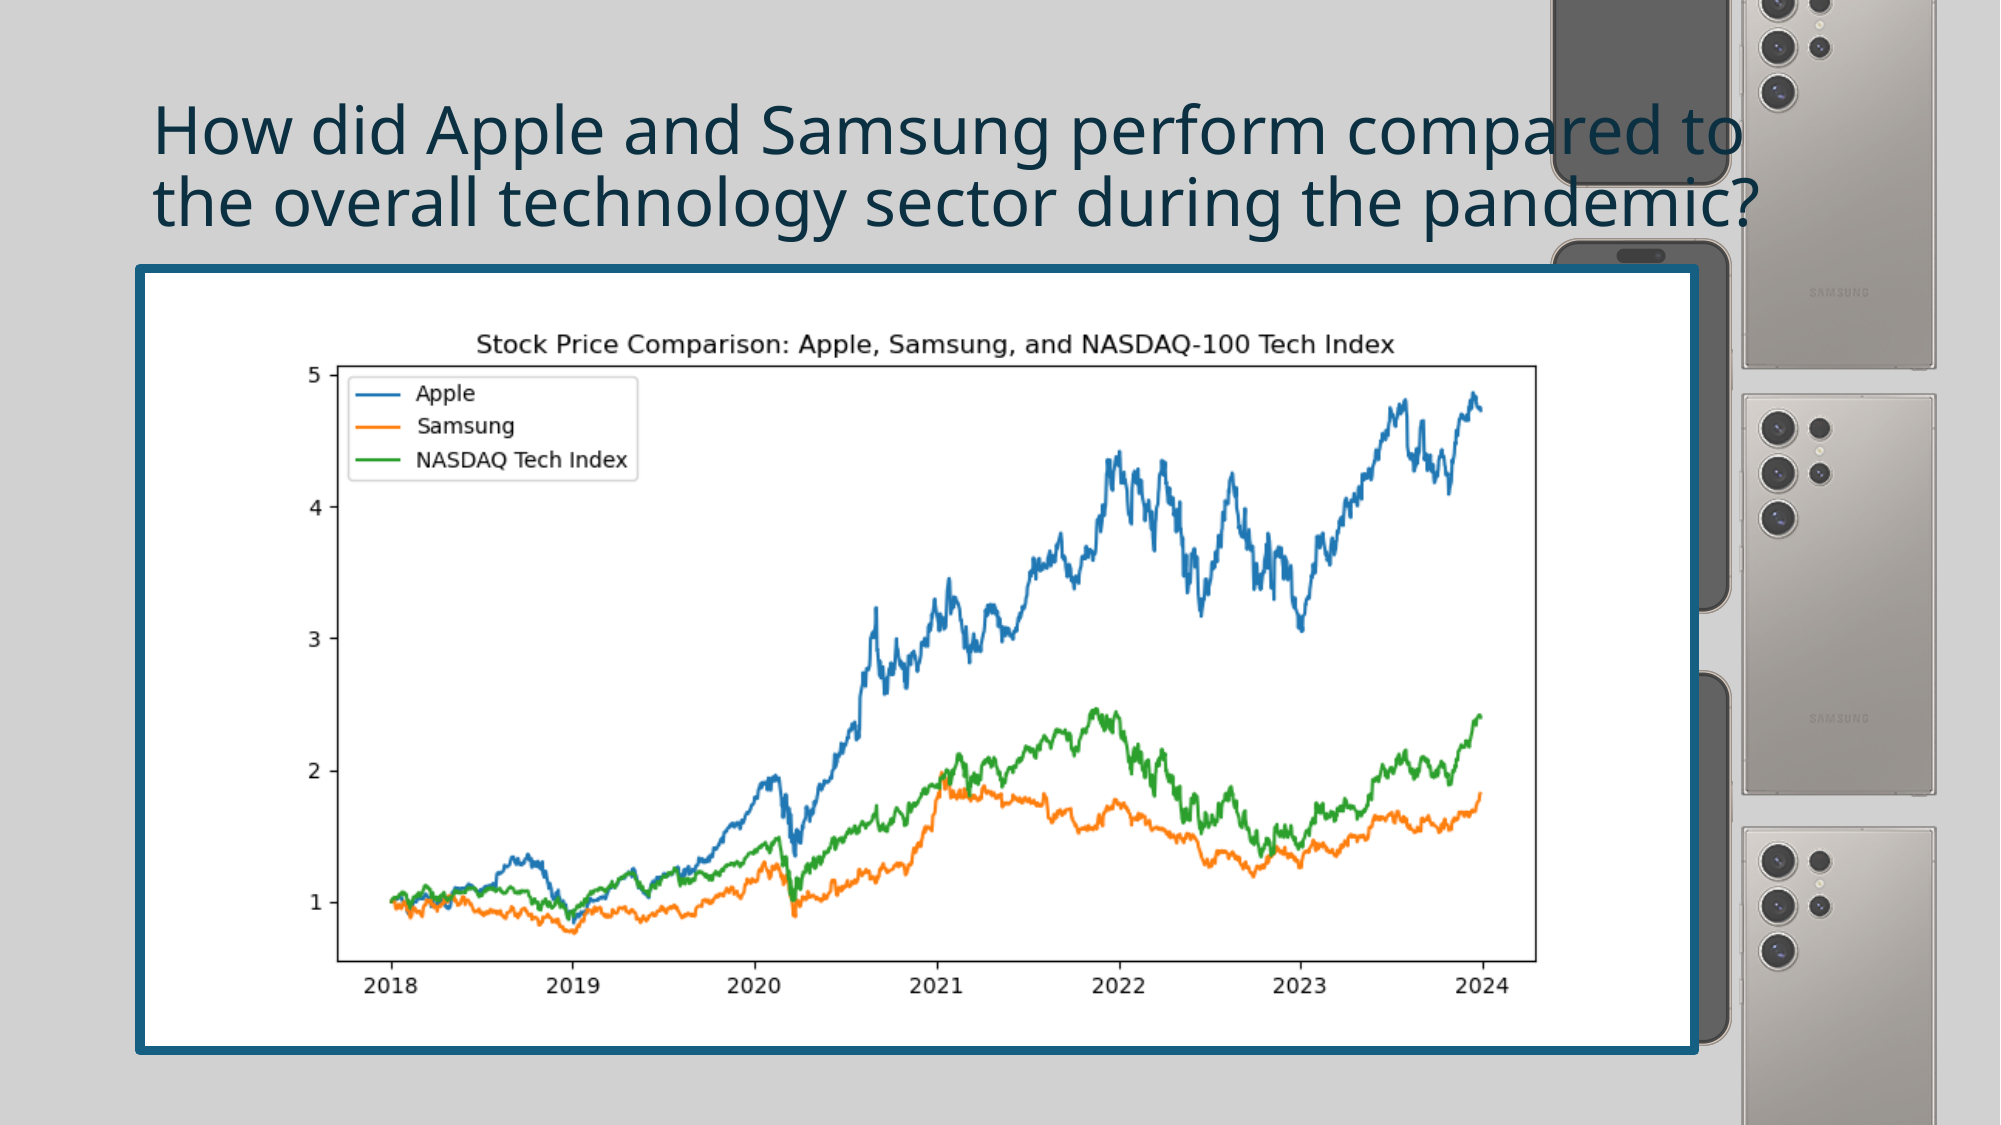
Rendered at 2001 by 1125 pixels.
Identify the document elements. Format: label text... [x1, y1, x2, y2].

title How did Apple and Samsung perform compared to the overall technology sector during the pandemic? [137, 59, 1549, 264]
picture [144, 272, 1691, 1047]
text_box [1549, 0, 2000, 1125]
